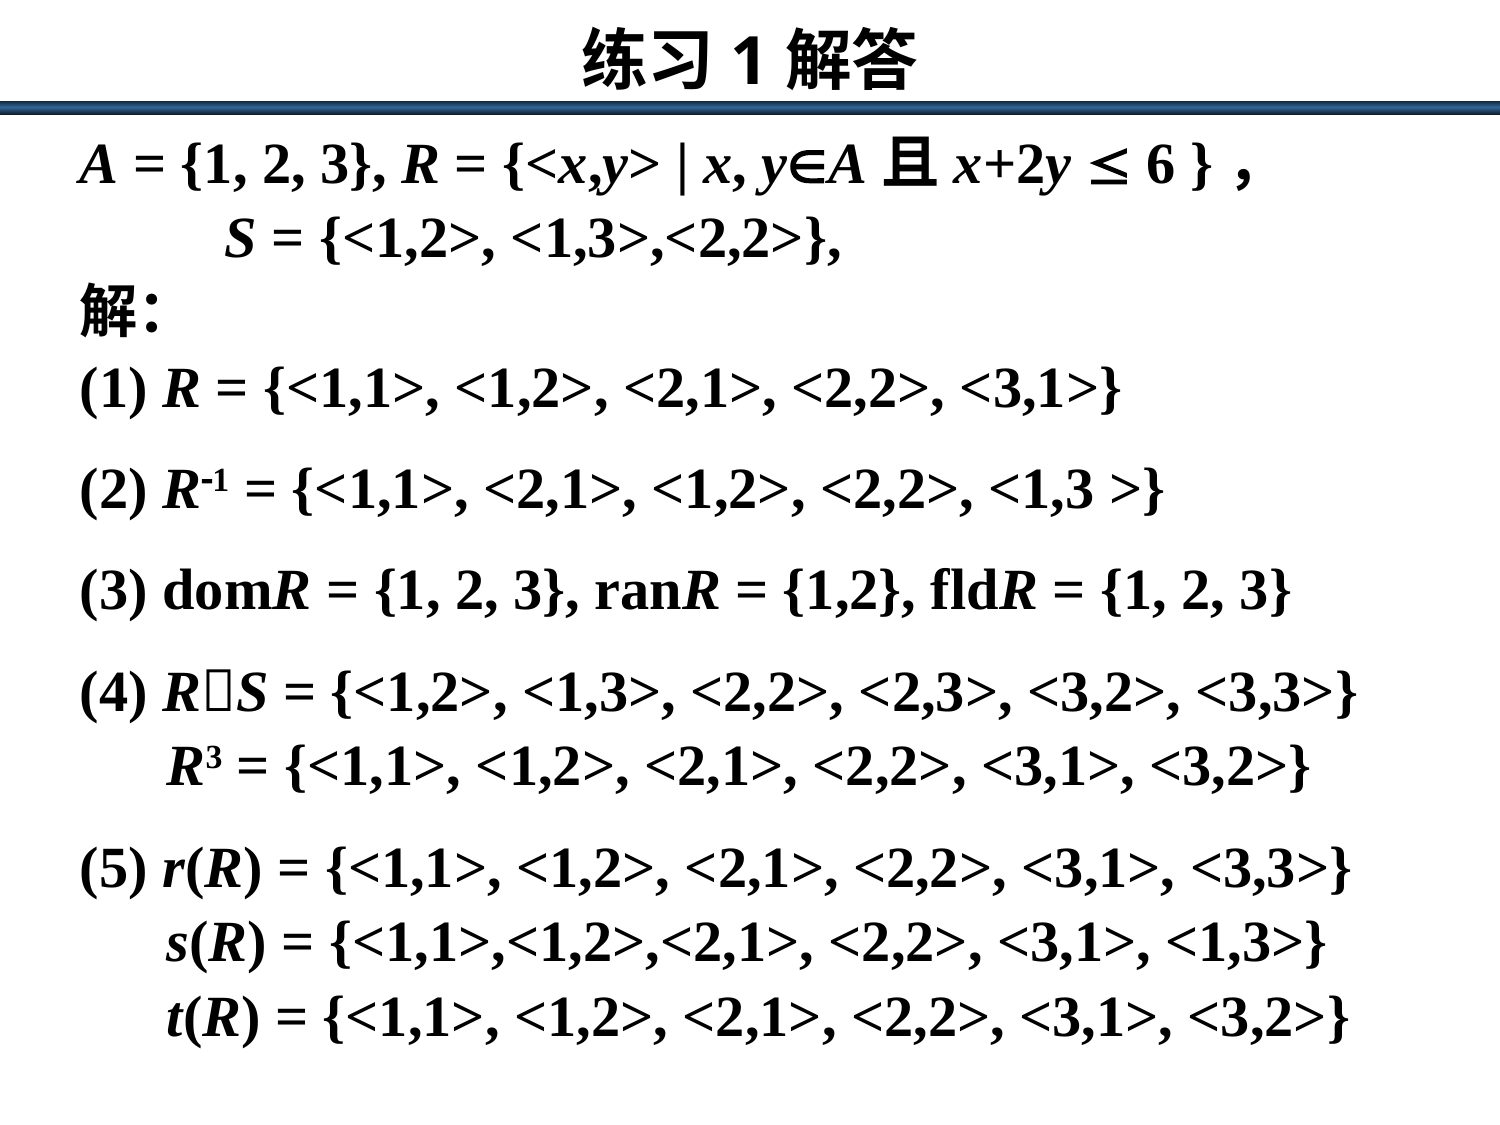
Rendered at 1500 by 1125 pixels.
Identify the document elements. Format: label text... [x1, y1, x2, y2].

list A = {1, 2, 3}, R = {<x,y> | x, yA且x+2y  6 }， S = {<1,2>, <1,3>,<2,2>}, 解： (1) R = {<1,1>, <1,2>, <2,1>, <2,2>, <3,1>} (2) R1 = {<1,1>, <2,1>, <1,2>, <2,2>, <1,3 >} (3) domR = {1, 2, 3}, ranR = {1,2}, fldR = {1, 2, 3} (4) RS = {<1,2>, <1,3>, <2,2>, <2,3>, <3,2>, <3,3>} R3 = {<1,1>, <1,2>, <2,1>, <2,2>, <3,1>, <3,2>} (5) r(R) = {<1,1>, <1,2>, <2,1>, <2,2>, <3,1>, <3,3>} s(R) = {<1,1>,<1,2>,<2,1>, <2,2>, <3,1>, <1,3>} t(R) = {<1,1>, <1,2>, <2,1>, <2,2>, <3,1>, <3,2>} [64, 125, 1459, 1094]
text_box 练习1解答 [0, 2, 1500, 114]
